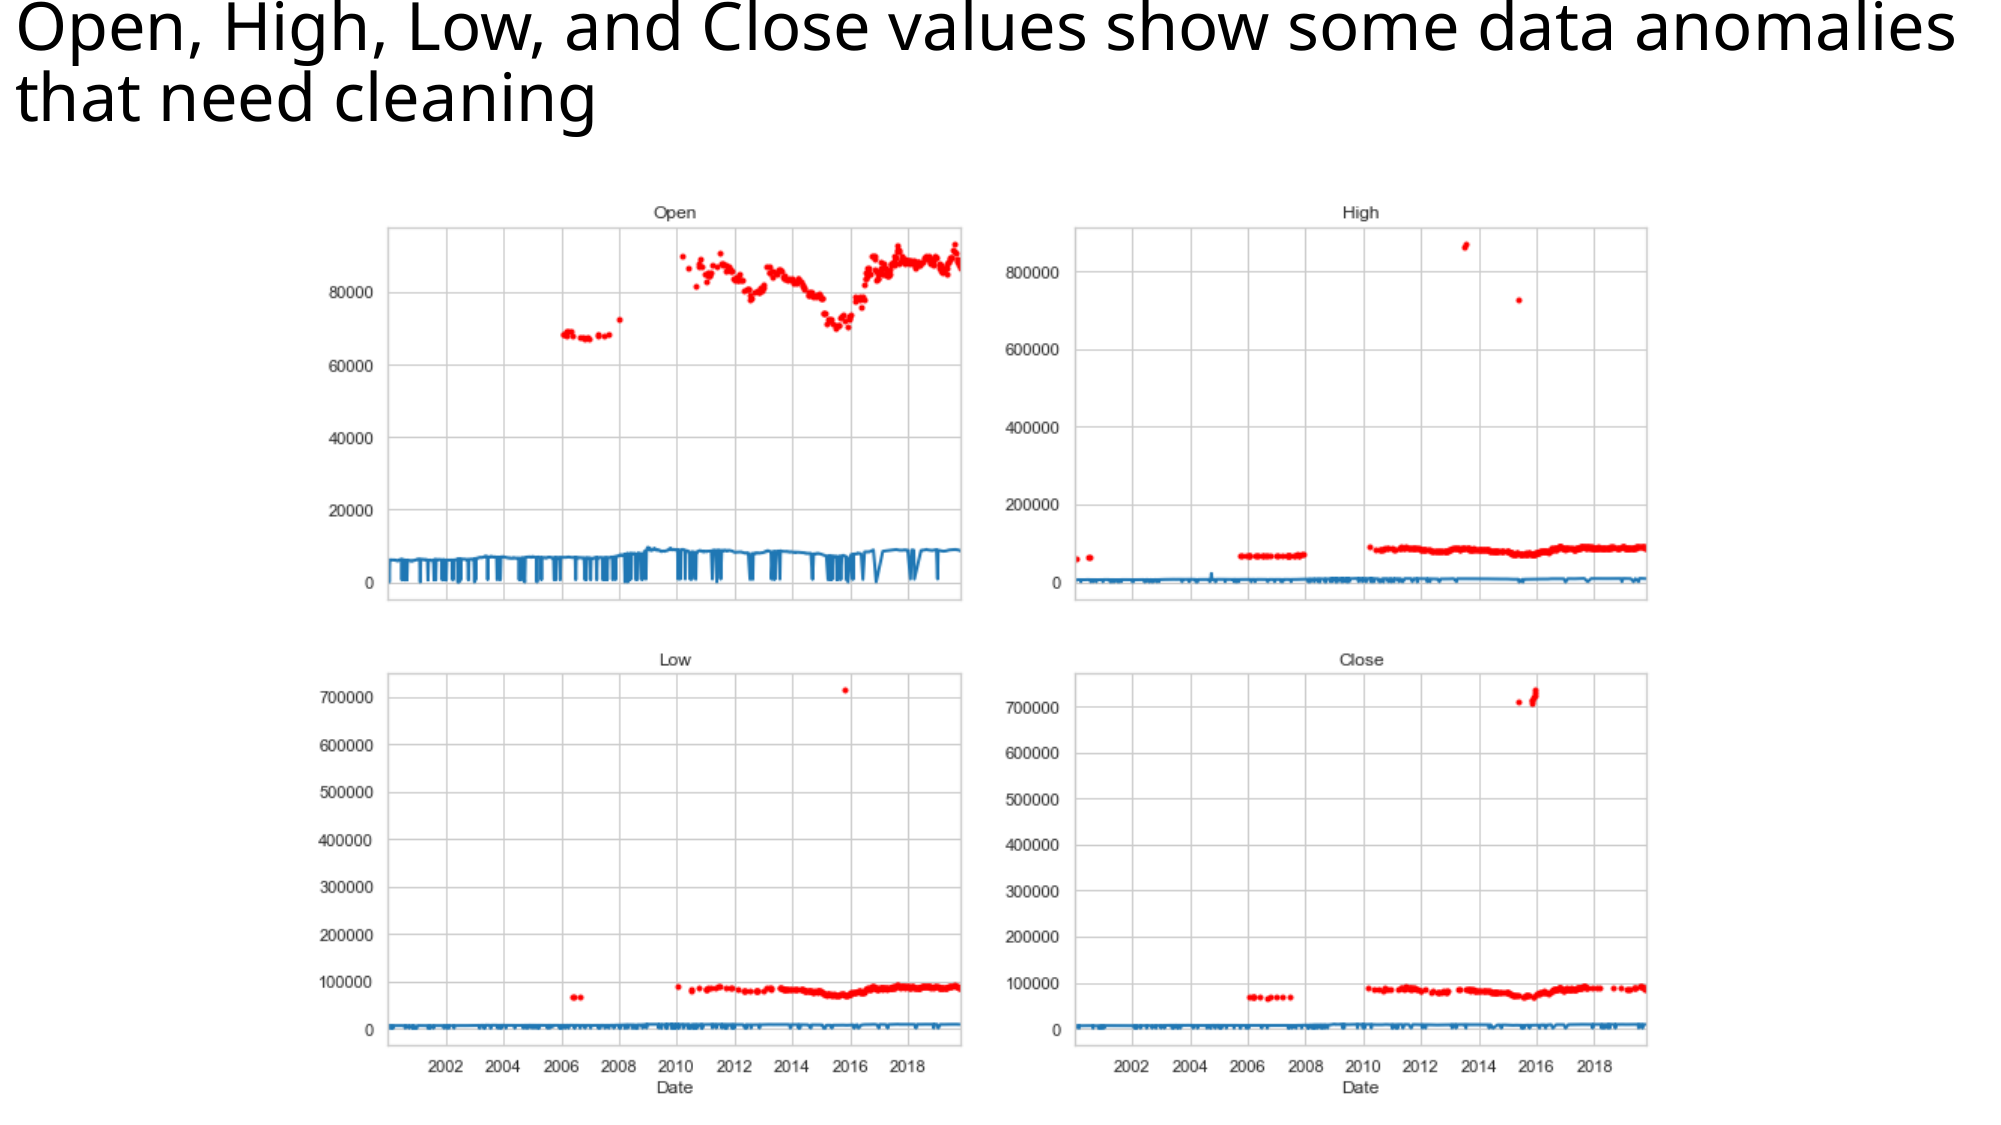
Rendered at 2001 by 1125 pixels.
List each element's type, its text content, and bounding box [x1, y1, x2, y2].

title Open, High, Low, and Close values show some data anomalies that need cleaning [0, 0, 2000, 129]
picture [308, 196, 1658, 1107]
